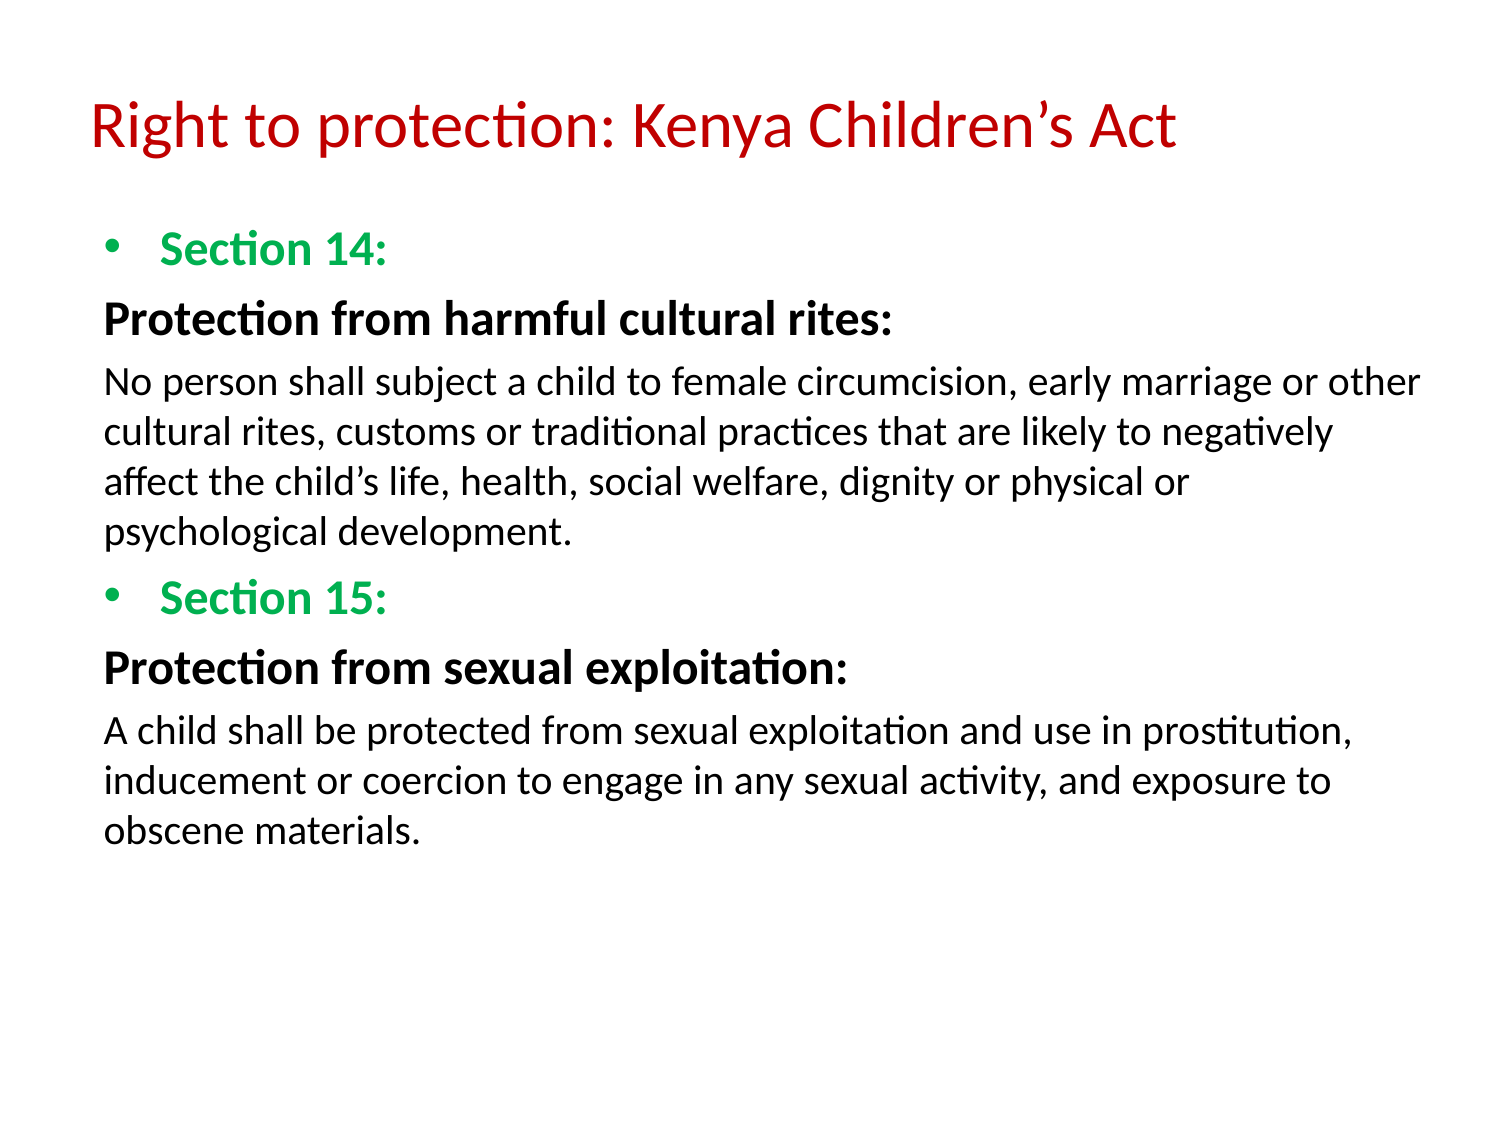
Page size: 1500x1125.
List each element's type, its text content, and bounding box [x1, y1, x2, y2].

title Right to protection: Kenya Children’s Act [75, 45, 1425, 197]
list Section 14: Protection from harmful cultural rites: No person shall subject a child to female circumcision, early marriage or other cultural rites, customs or traditional practices that are likely to negatively affect the child’s life, health, social welfare, dignity or physical or psychological development. Section 15: Protection from sexual exploitation: A child shall be protected from sexual exploitation and use in prostitution, inducement or coercion to engage in any sexual activity, and exposure to obscene materials. [88, 208, 1439, 951]
